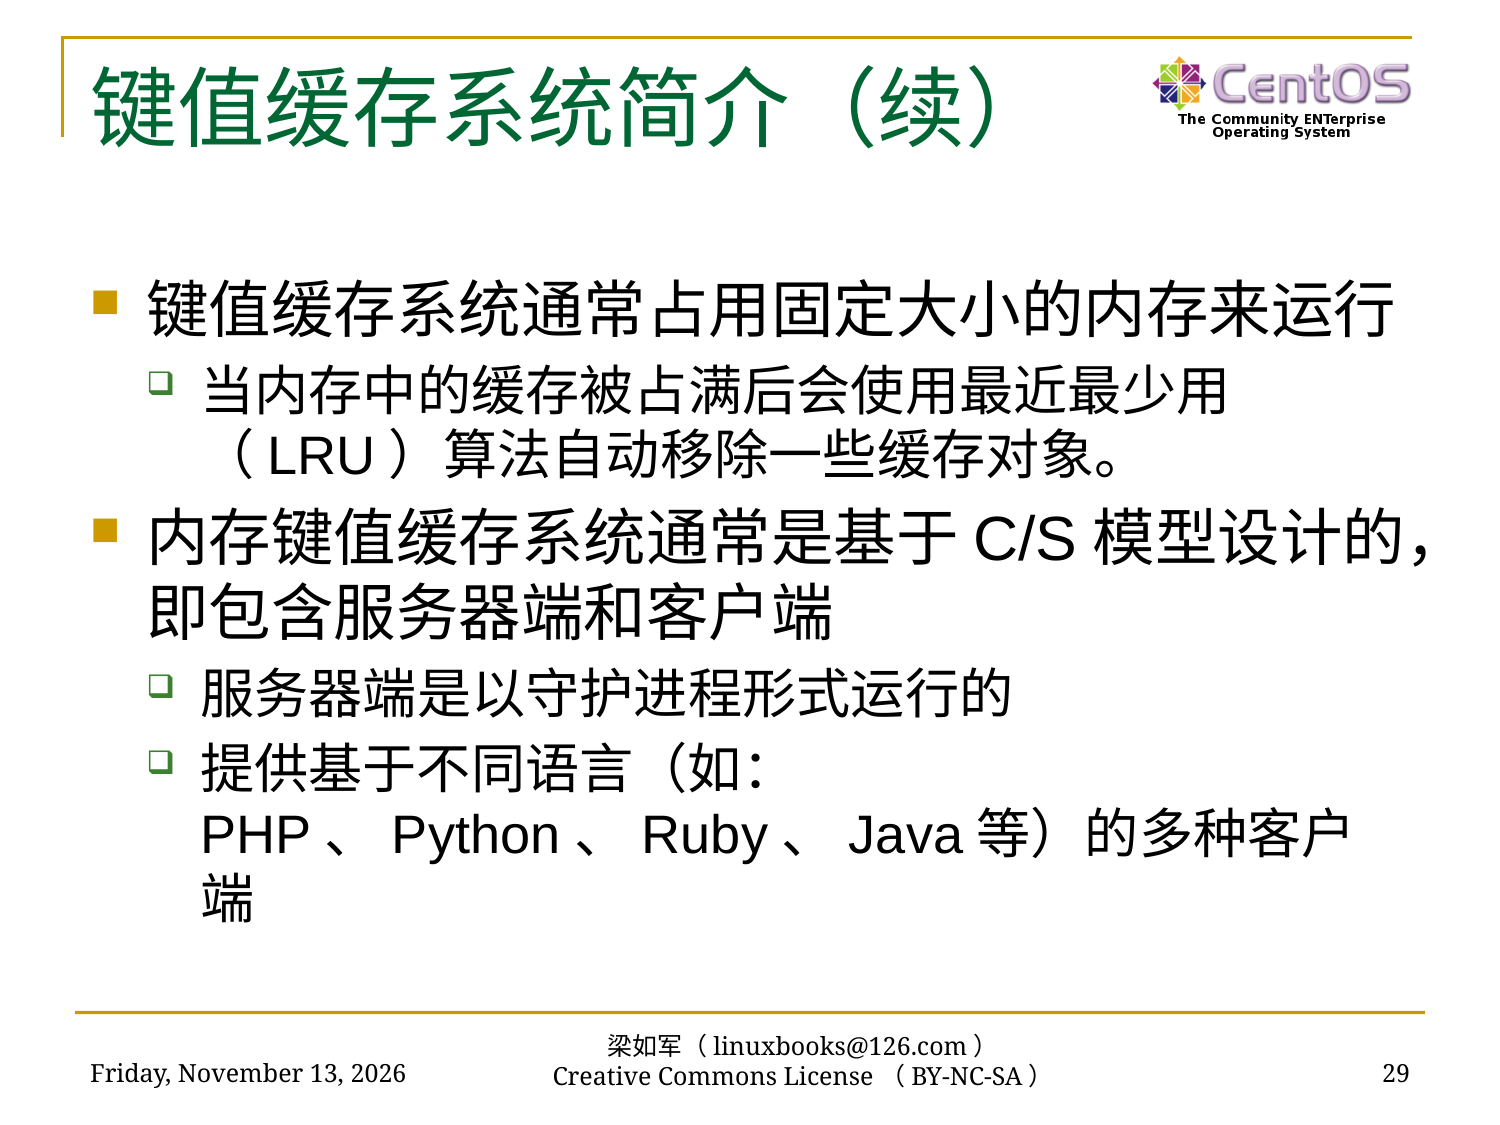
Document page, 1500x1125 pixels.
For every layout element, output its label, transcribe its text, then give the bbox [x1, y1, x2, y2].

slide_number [74, 1023, 426, 1100]
list 键值缓存系统通常占用固定大小的内存来运行 当内存中的缓存被占满后会使用最近最少用（LRU）算法自动移除一些缓存对象。 内存键值缓存系统通常是基于C/S模型设计的，即包含服务器端和客户端 服务器端是以守护进程形式运行的 提供基于不同语言（如：PHP、Python、Ruby、Java等）的多种客户端 [74, 262, 1426, 1006]
footer 梁如军（linuxbooks@126.com） Creative Commons License（BY-NC-SA） [359, 1022, 1247, 1099]
title 键值缓存系统简介（续） [74, 45, 1426, 233]
slide_number 29 [1074, 1023, 1426, 1100]
